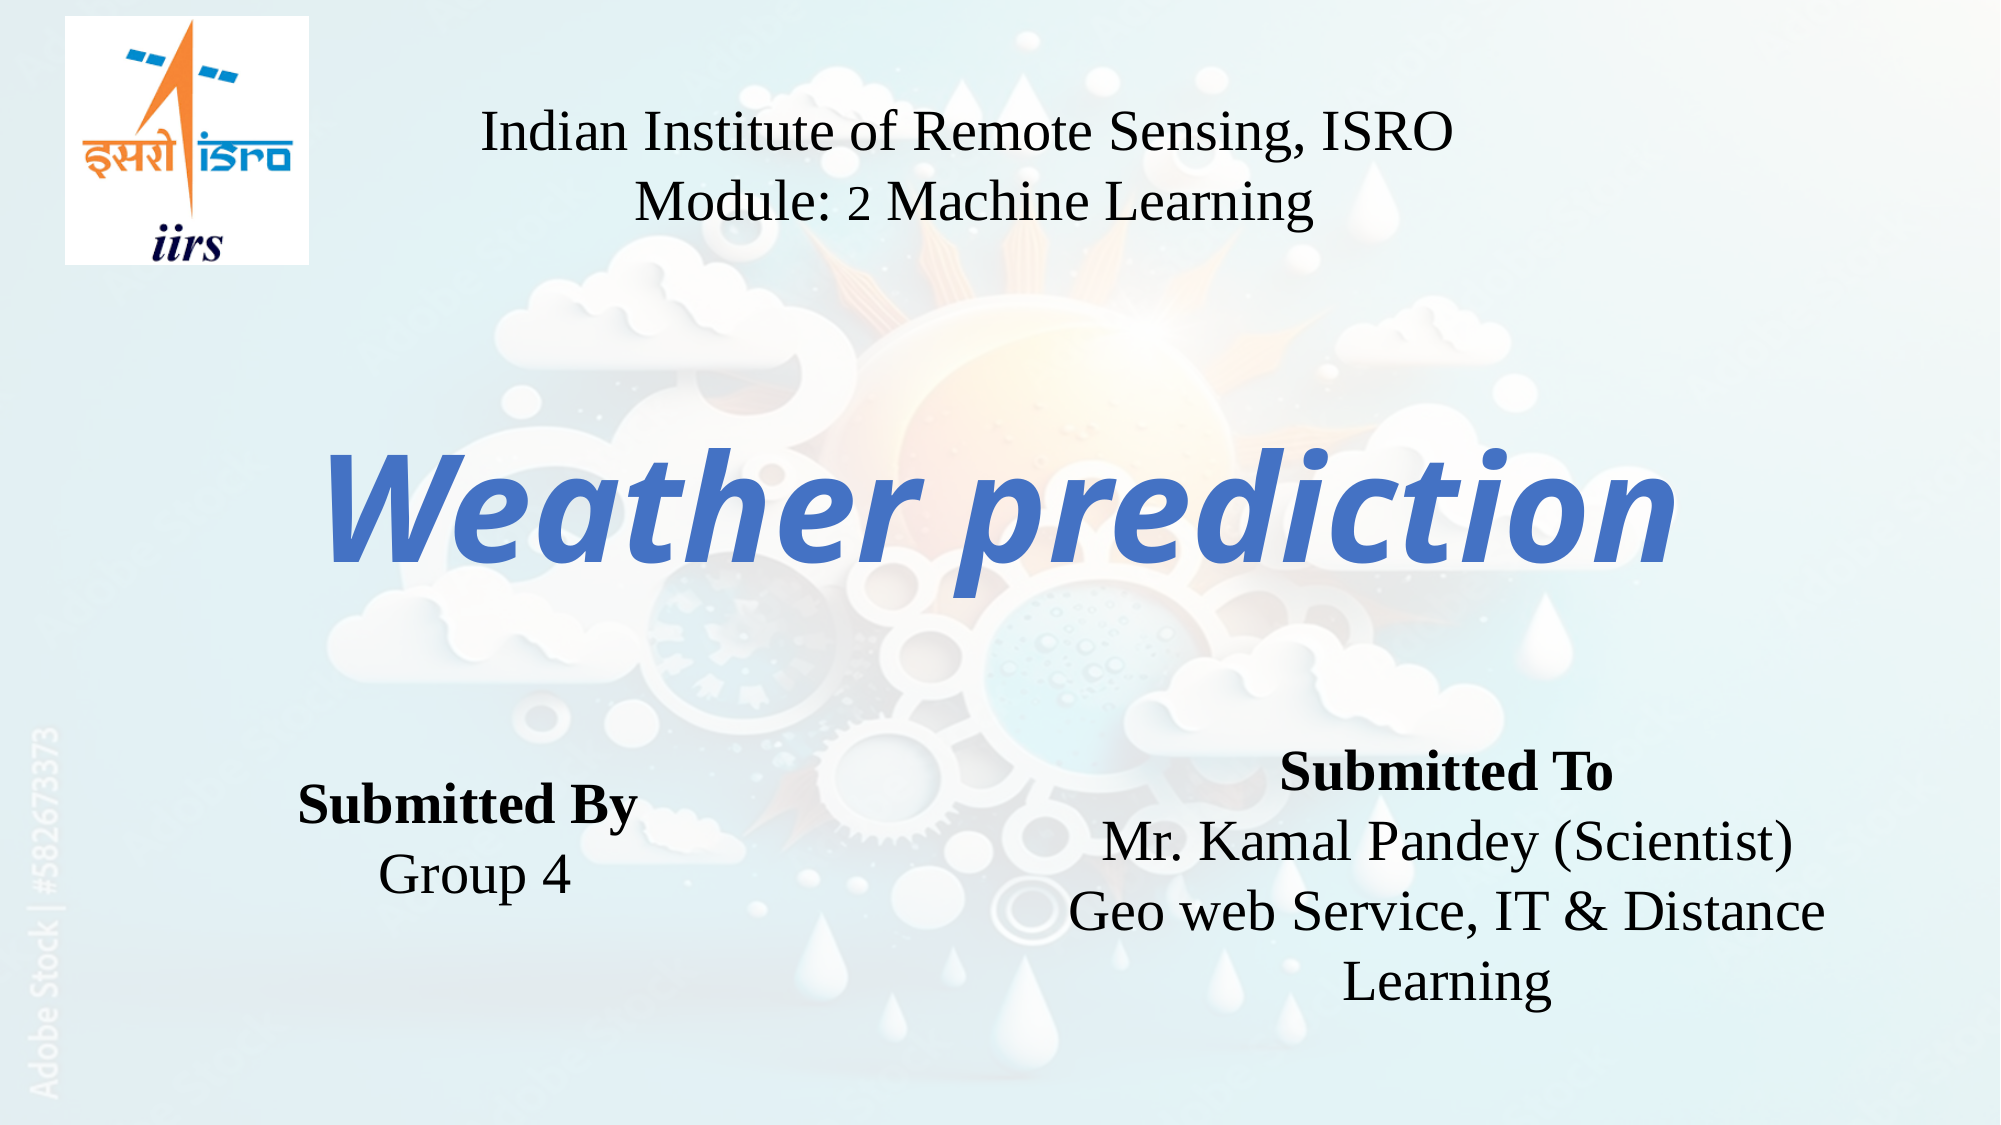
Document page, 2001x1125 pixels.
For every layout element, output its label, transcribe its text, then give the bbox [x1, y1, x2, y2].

text_box Submitted By Group 4 [161, 757, 775, 982]
picture [65, 16, 309, 265]
list Weather prediction [137, 425, 1863, 563]
text_box Submitted To Mr. Kamal Pandey (Scientist) Geo web Service, IT & Distance Learning [999, 724, 1896, 1090]
text_box Indian Institute of Remote Sensing, ISRO Module: 2 Machine Learning [358, 84, 1592, 240]
